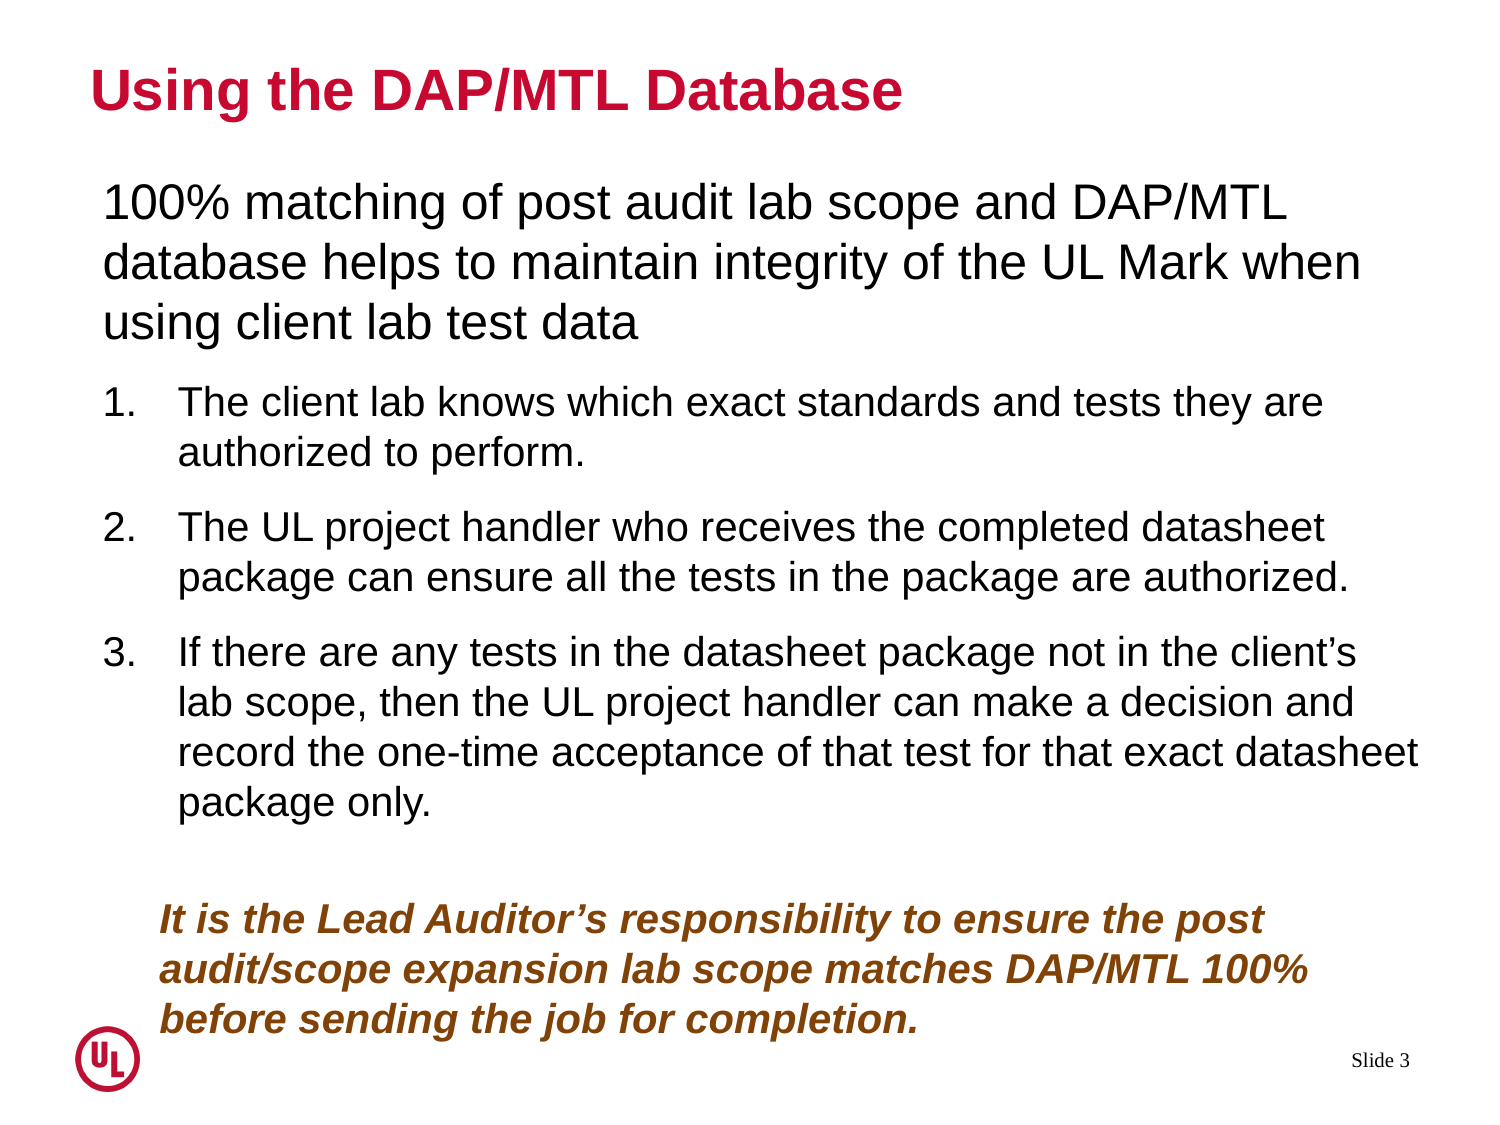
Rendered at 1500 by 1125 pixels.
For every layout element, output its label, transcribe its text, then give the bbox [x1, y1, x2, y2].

title Using the DAP/MTL Database [75, 45, 1425, 175]
slide_number Slide 3 [1319, 1029, 1425, 1090]
picture [75, 1026, 140, 1092]
list 100% matching of post audit lab scope and DAP/MTL database helps to maintain integrity of the UL Mark when using client lab test data The client lab knows which exact standards and tests they are authorized to perform. The UL project handler who receives the completed datasheet package can ensure all the tests in the package are authorized. If there are any tests in the datasheet package not in the client’s lab scope, then the UL project handler can make a decision and record the one-time acceptance of that test for that exact datasheet package only. It is the Lead Auditor’s responsibility to ensure the post audit/scope expansion lab scope matches DAP/MTL 100% before sending the job for completion. [87, 162, 1438, 1050]
